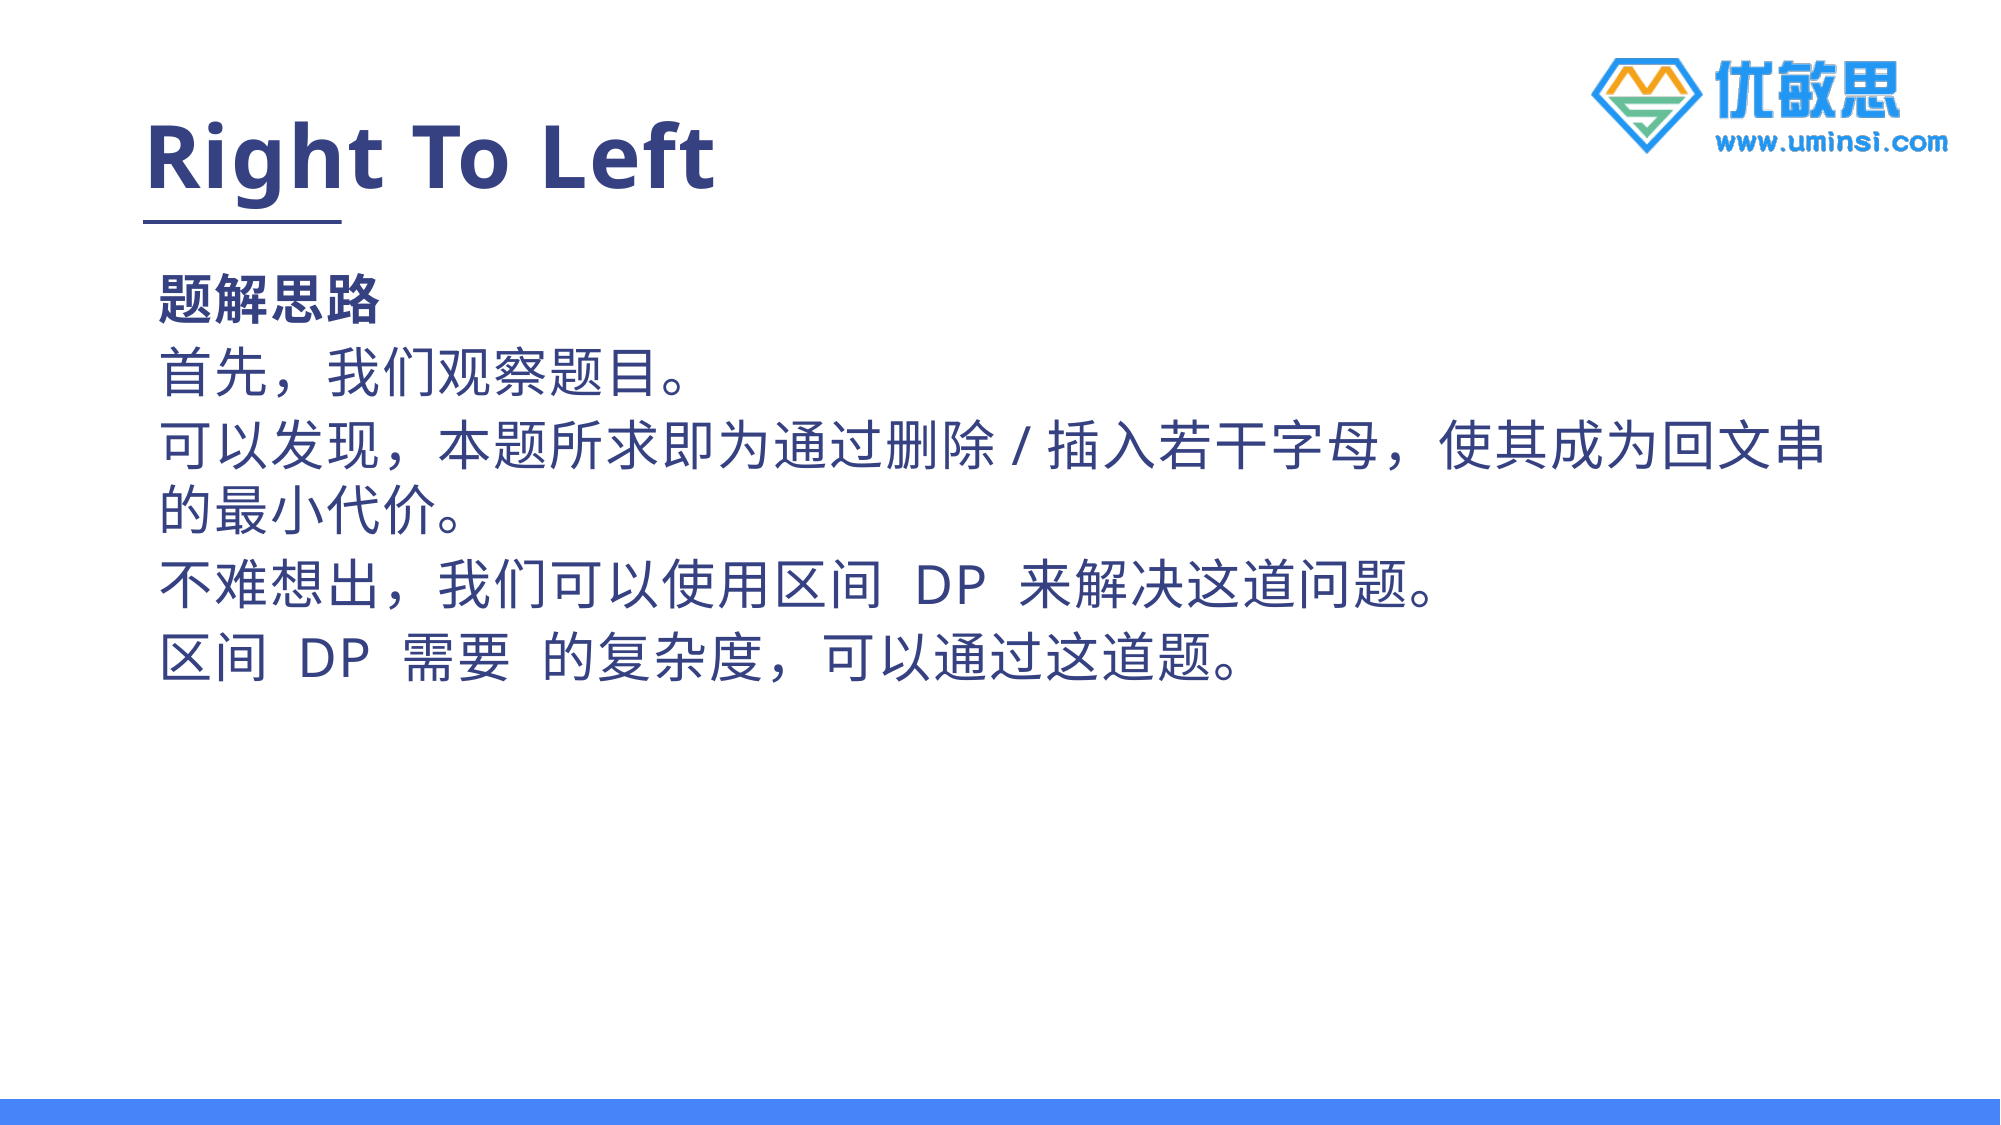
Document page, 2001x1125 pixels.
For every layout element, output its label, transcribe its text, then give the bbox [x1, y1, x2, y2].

picture [0, 1099, 2000, 1125]
text_box 题解思路 首先，我们观察题目。 可以发现，本题所求即为通过删除/插入若干字母，使其成为回文串的最小代价。 不难想出，我们可以使用区间 DP 来解决这道问题。 区间 DP 需要 的复杂度，可以通过这道题。 [150, 257, 1850, 696]
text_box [142, 99, 1857, 225]
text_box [1591, 25, 1981, 174]
